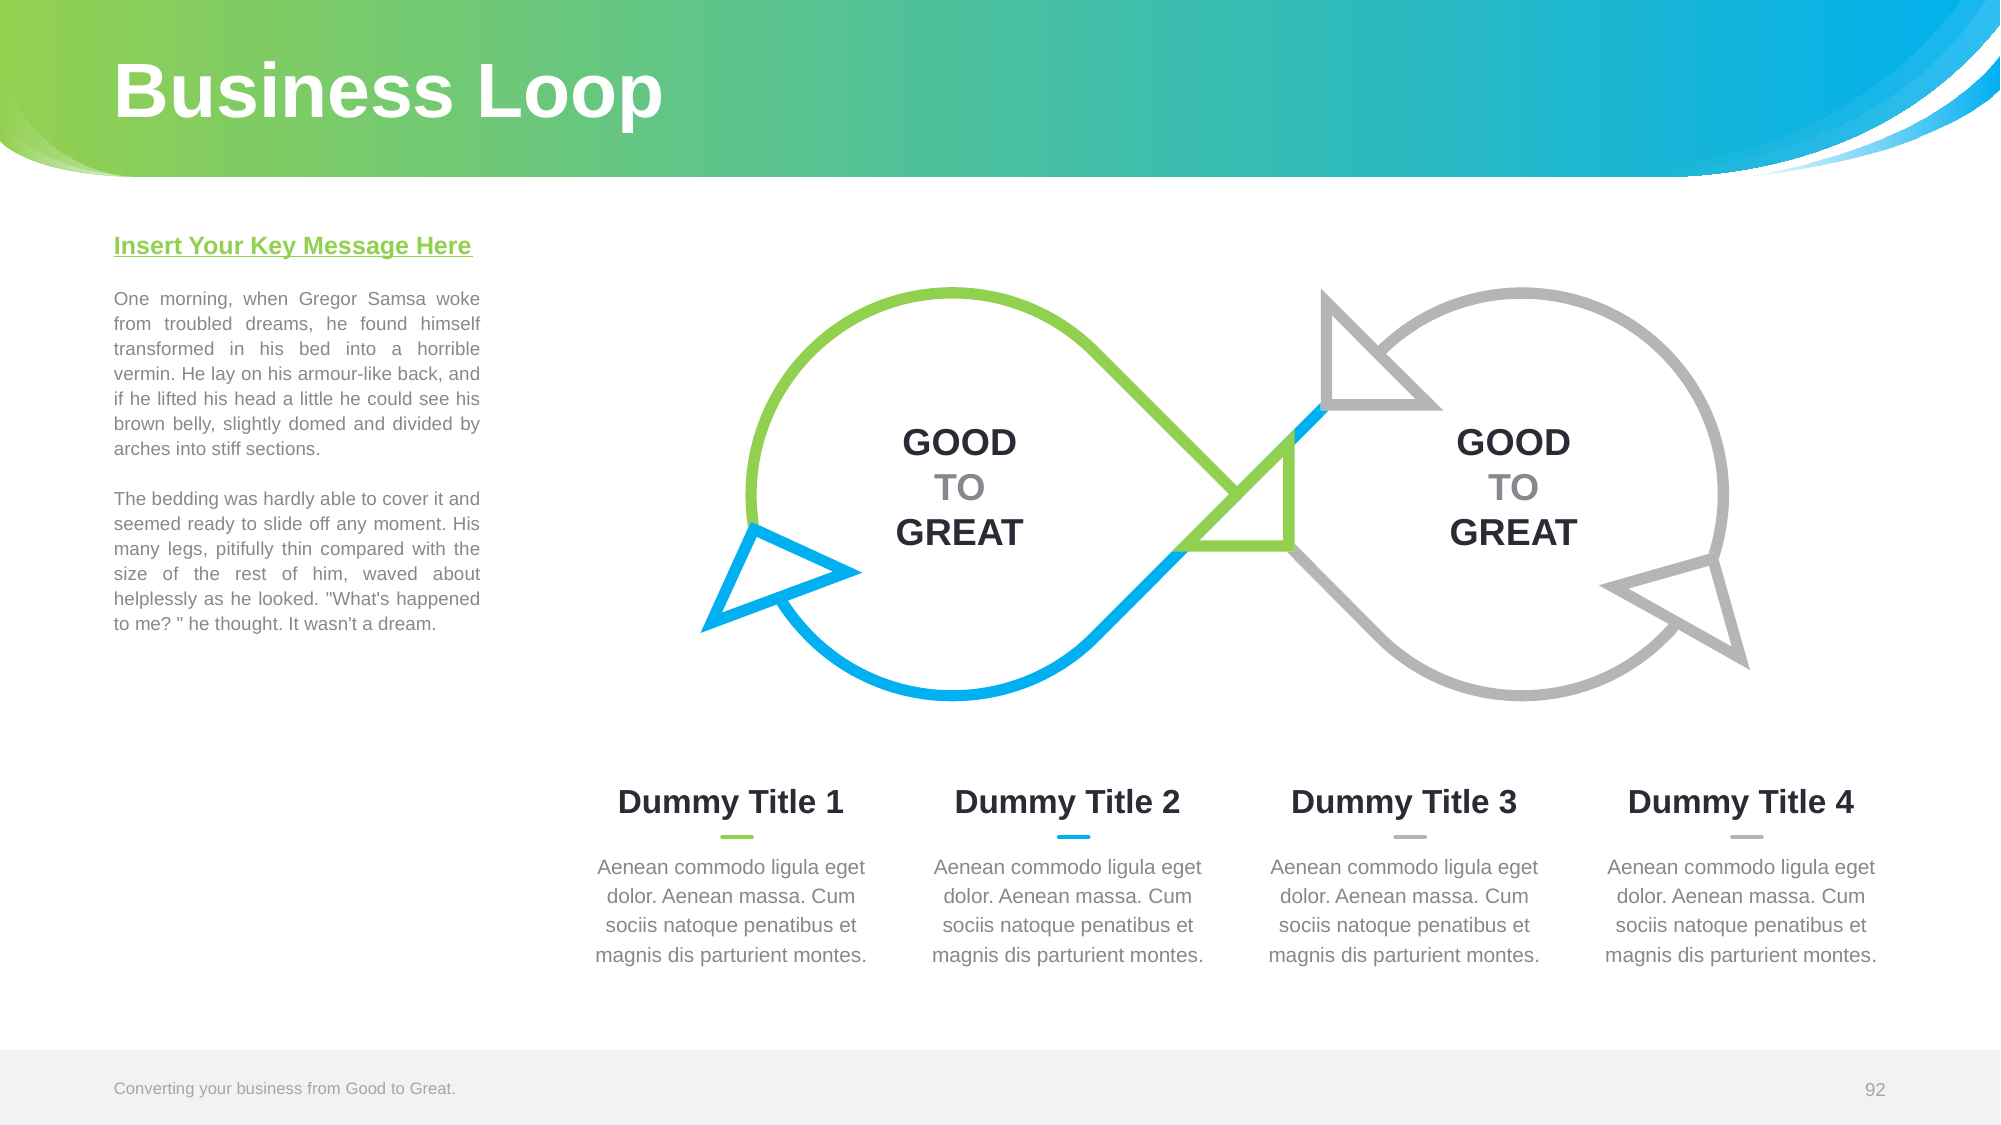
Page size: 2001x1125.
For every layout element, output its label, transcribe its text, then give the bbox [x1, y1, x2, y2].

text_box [1259, 780, 1550, 968]
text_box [586, 780, 876, 968]
title Business Loop [114, 7, 1886, 177]
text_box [1596, 780, 1886, 968]
slide_number 92 [1791, 1069, 1886, 1109]
list Insert Your Key Message Here One morning, when Gregor Samsa woke from troubled dreams, he found himself transformed in his bed into a horrible vermin. He lay on his armour-like back, and if he lifted his head a little he could see his brown belly, slightly domed and divided by arches into stiff sections. The bedding was hardly able to cover it and seemed ready to slide off any moment. His many legs, pitifully thin compared with the size of the rest of him, waved about helplessly as he looked. "What's happened to me? " he thought. It wasn't a dream. [114, 234, 481, 1014]
footer Converting your business from Good to Great. [114, 1068, 899, 1108]
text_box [923, 780, 1213, 968]
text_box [700, 267, 1750, 710]
